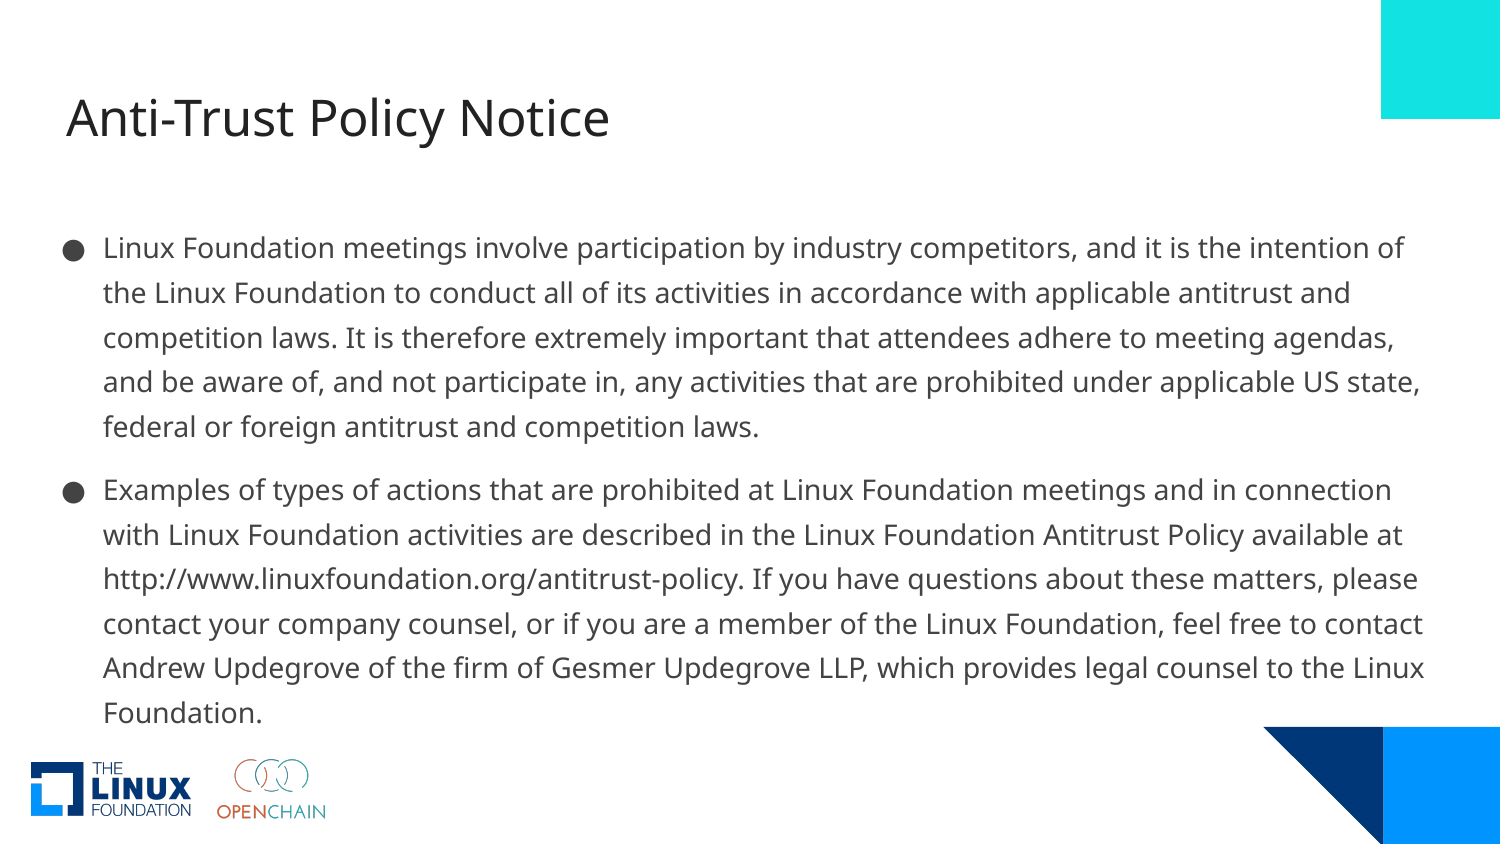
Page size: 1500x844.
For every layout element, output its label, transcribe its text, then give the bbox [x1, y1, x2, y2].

list Linux Foundation meetings involve participation by industry competitors, and it is the intention of the Linux Foundation to conduct all of its activities in accordance with applicable antitrust and competition laws. It is therefore extremely important that attendees adhere to meeting agendas, and be aware of, and not participate in, any activities that are prohibited under applicable US state, federal or foreign antitrust and competition laws. Examples of types of actions that are prohibited at Linux Foundation meetings and in connection with Linux Foundation activities are described in the Linux Foundation Antitrust Policy available at http://www.linuxfoundation.org/antitrust-policy. If you have questions about these matters, please contact your company counsel, or if you are a member of the Linux Foundation, feel free to contact Andrew Updegrove of the firm of Gesmer Updegrove LLP, which provides legal counsel to the Linux Foundation. [46, 207, 1444, 756]
picture [31, 762, 191, 816]
title Anti-Trust Policy Notice [51, 67, 1449, 167]
picture [215, 757, 327, 821]
